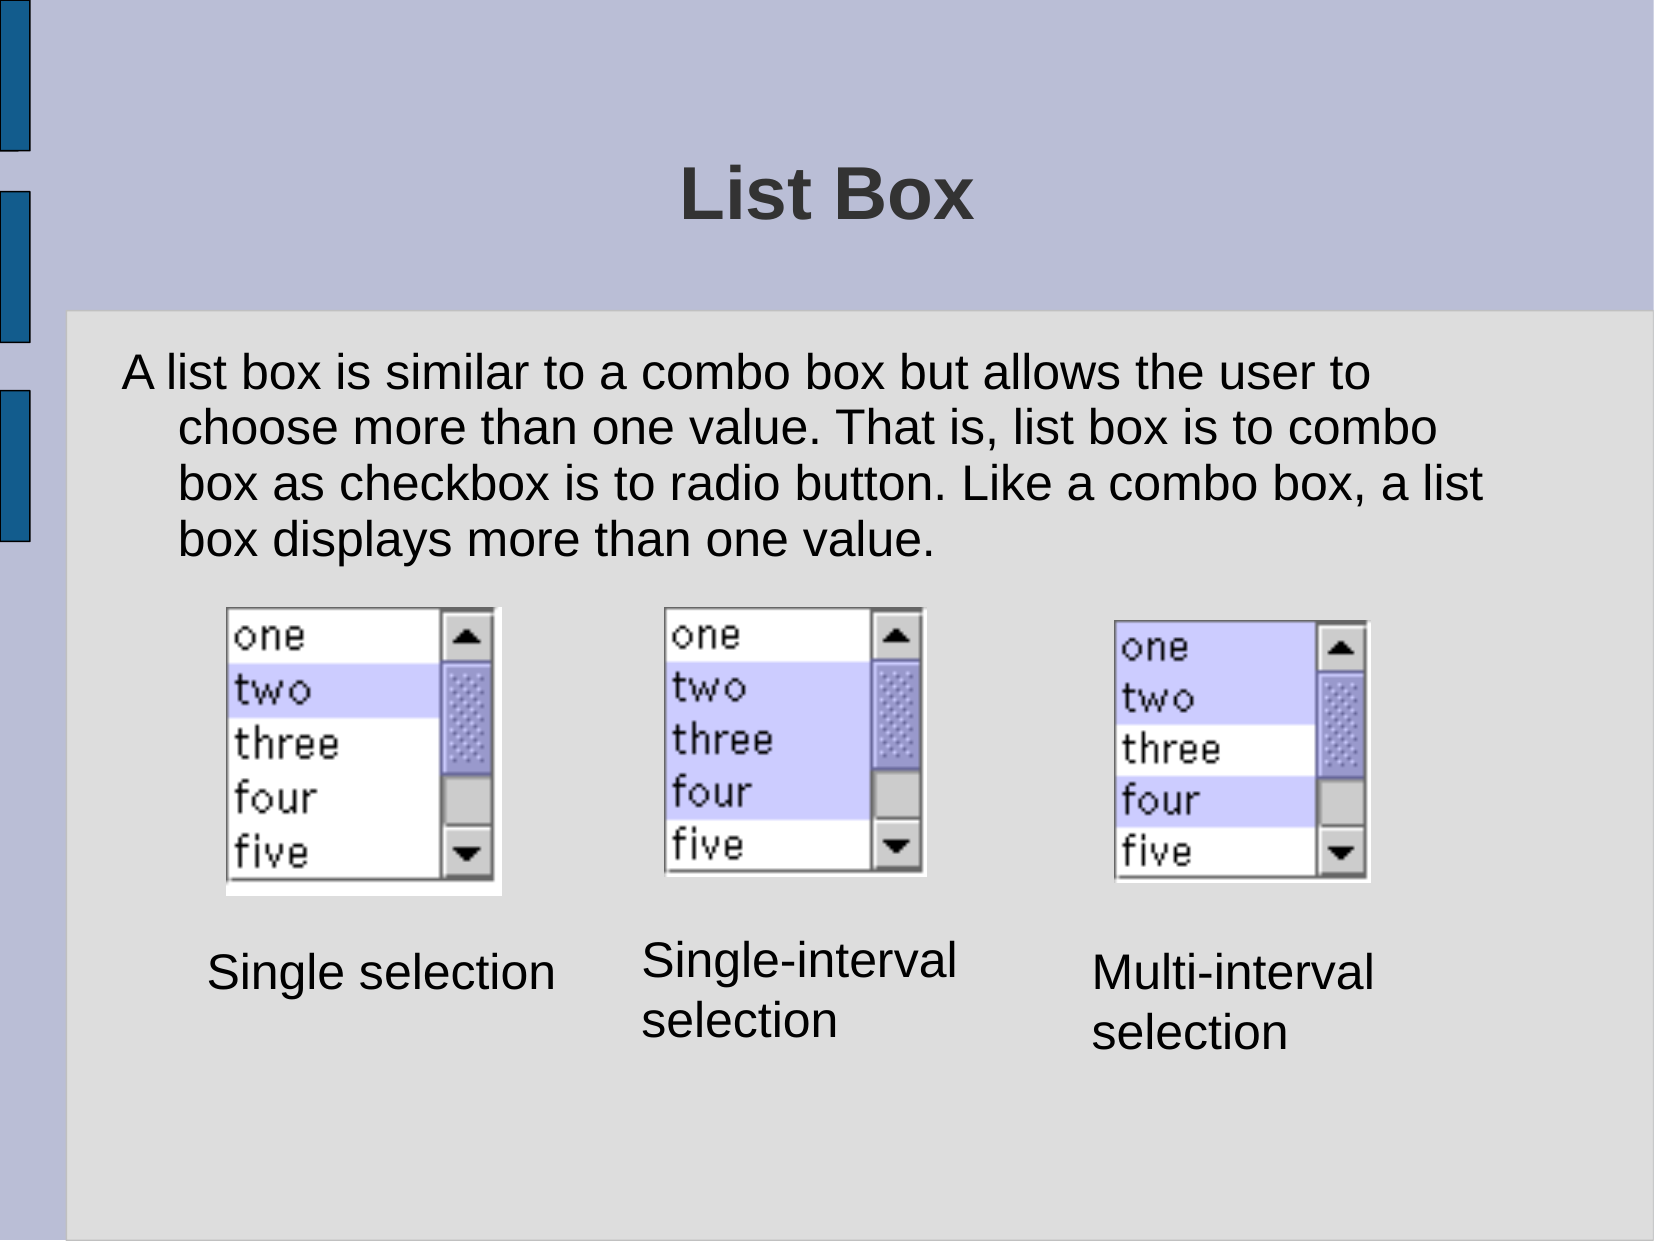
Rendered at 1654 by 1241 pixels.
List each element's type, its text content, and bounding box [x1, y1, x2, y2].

text_box Single selection [191, 932, 572, 1008]
text_box Multi-interval selection [1076, 932, 1415, 1068]
picture [226, 607, 503, 897]
picture [664, 607, 928, 878]
text_box Single-interval selection [626, 920, 990, 1055]
picture [1113, 619, 1371, 883]
list A list box is similar to a combo box but allows the user to choose more than one value. That is, list box is to combo box as checkbox is to radio button. Like a combo box, a list box displays more than one value. [121, 344, 1534, 608]
title List Box [121, 90, 1534, 299]
